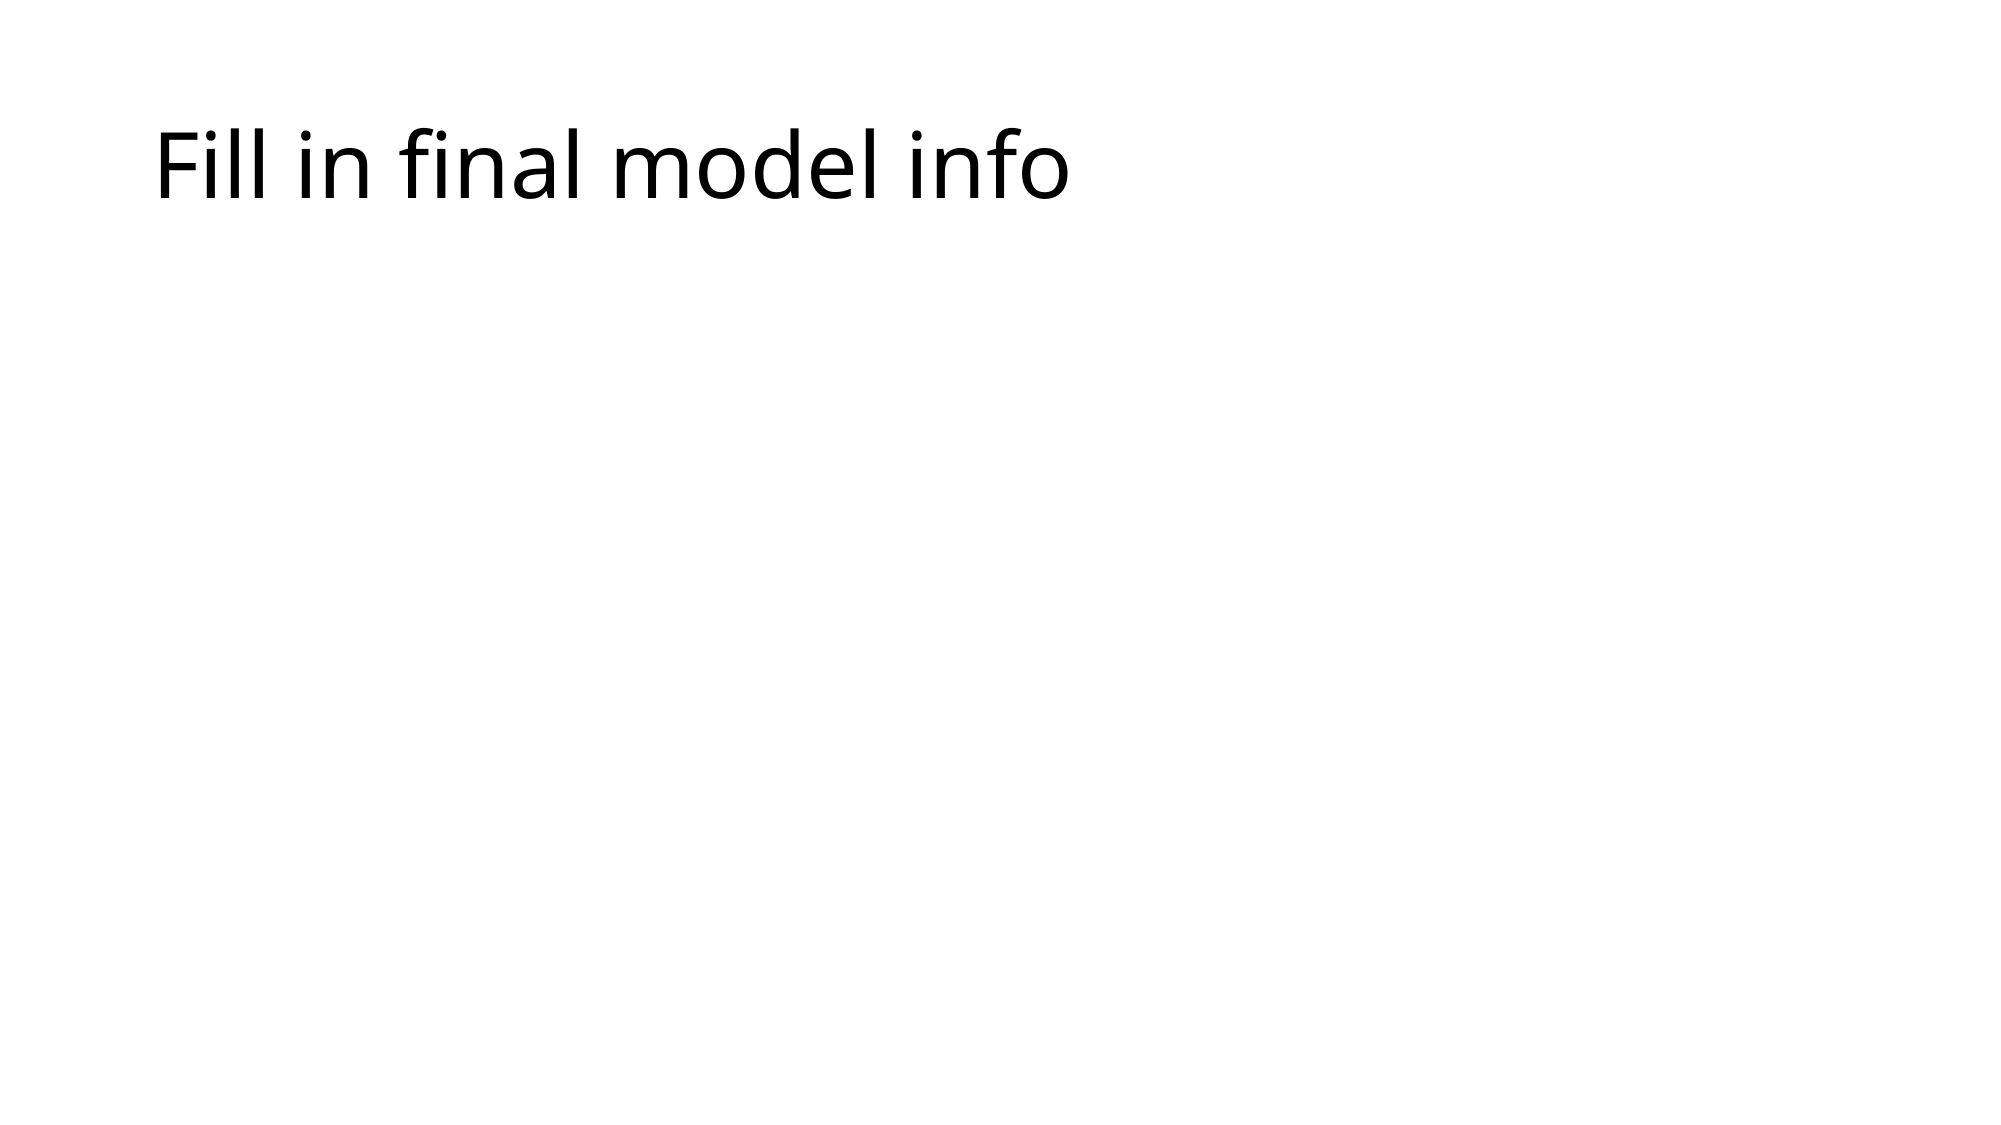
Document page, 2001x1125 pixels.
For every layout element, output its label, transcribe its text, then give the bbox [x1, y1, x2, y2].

title Fill in final model info [137, 59, 1863, 278]
